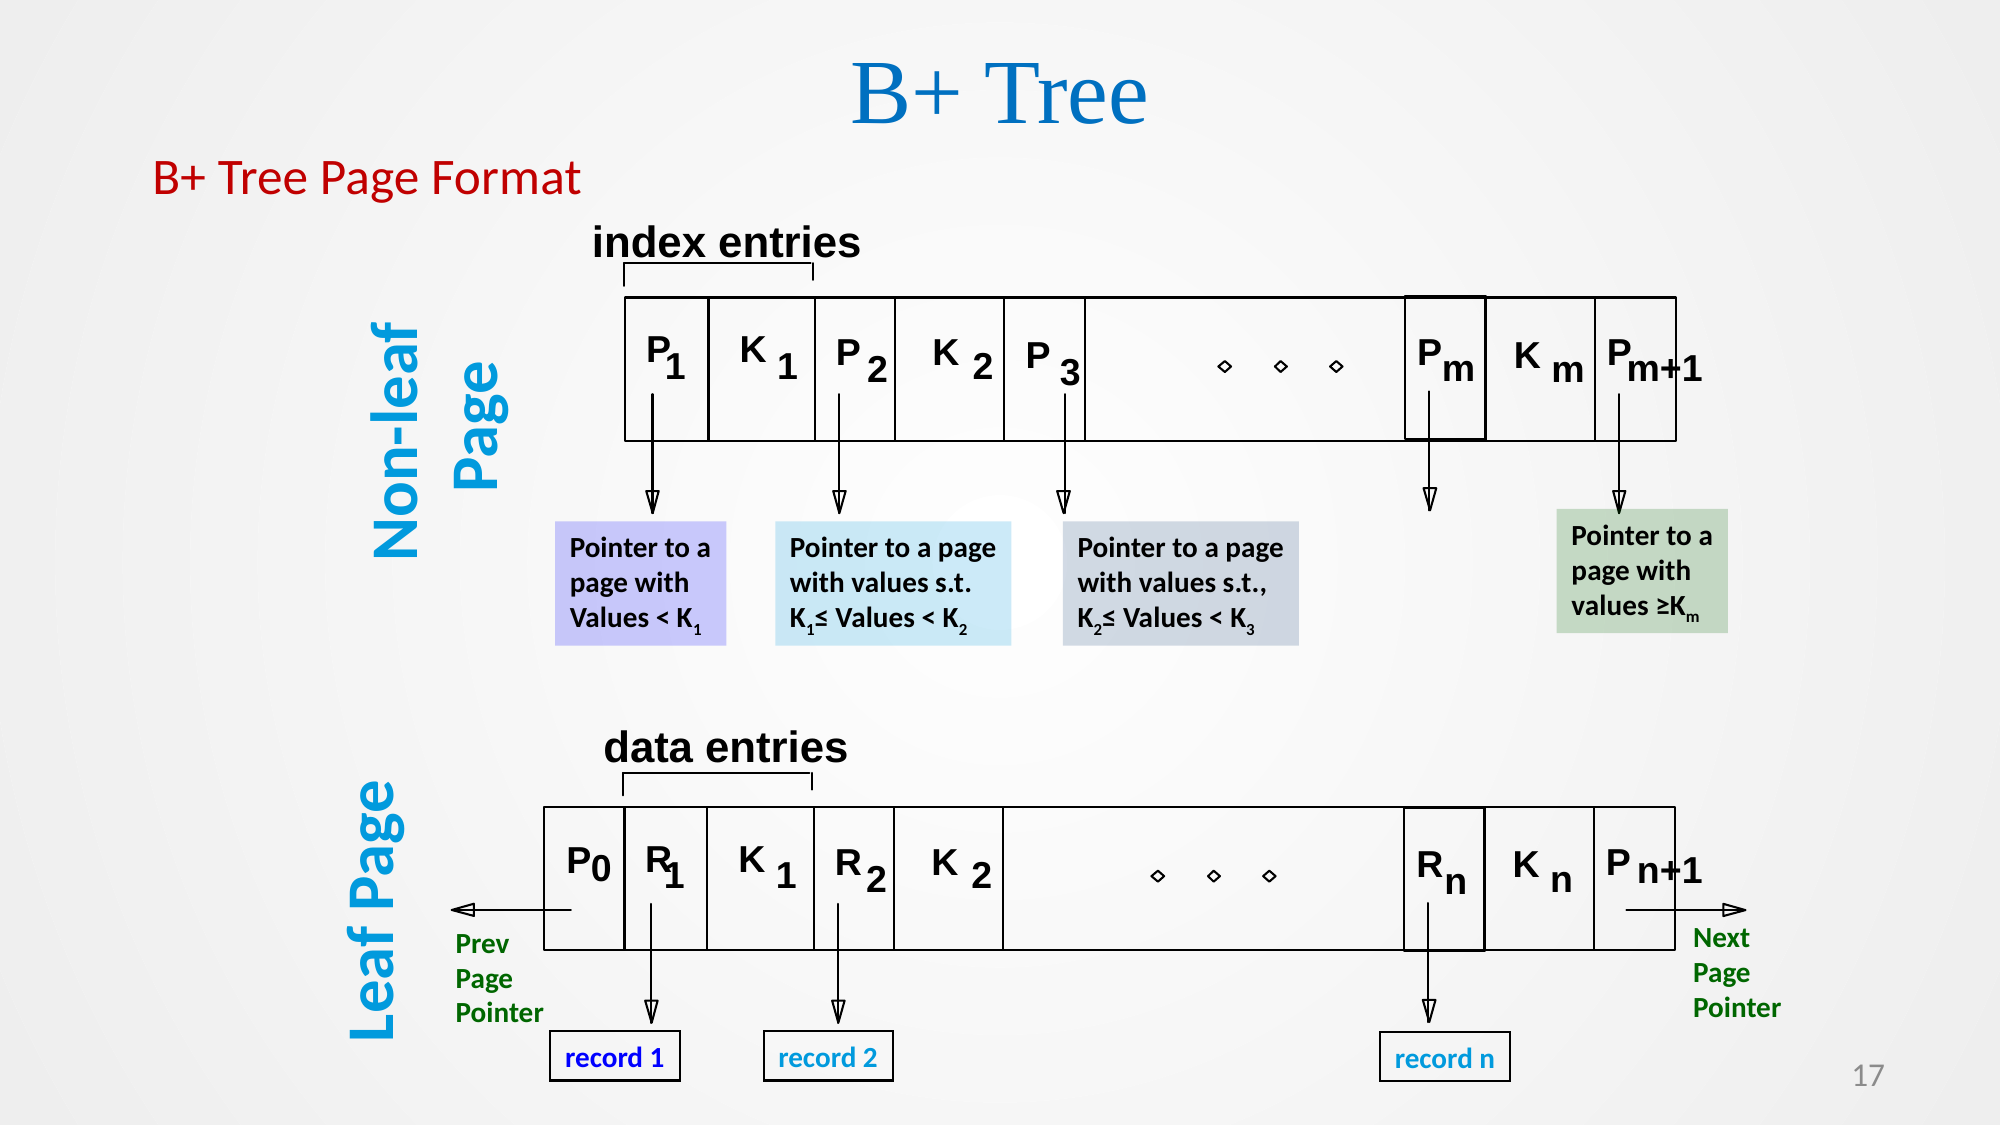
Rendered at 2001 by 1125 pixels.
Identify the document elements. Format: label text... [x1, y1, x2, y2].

text_box Non-leaf Page [343, 292, 519, 577]
text_box B+ Tree [0, 24, 2000, 150]
slide_number 17 [1433, 1042, 1900, 1103]
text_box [319, 711, 1807, 1091]
title B+ Tree Page Format [137, 150, 1863, 213]
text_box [539, 206, 1744, 642]
